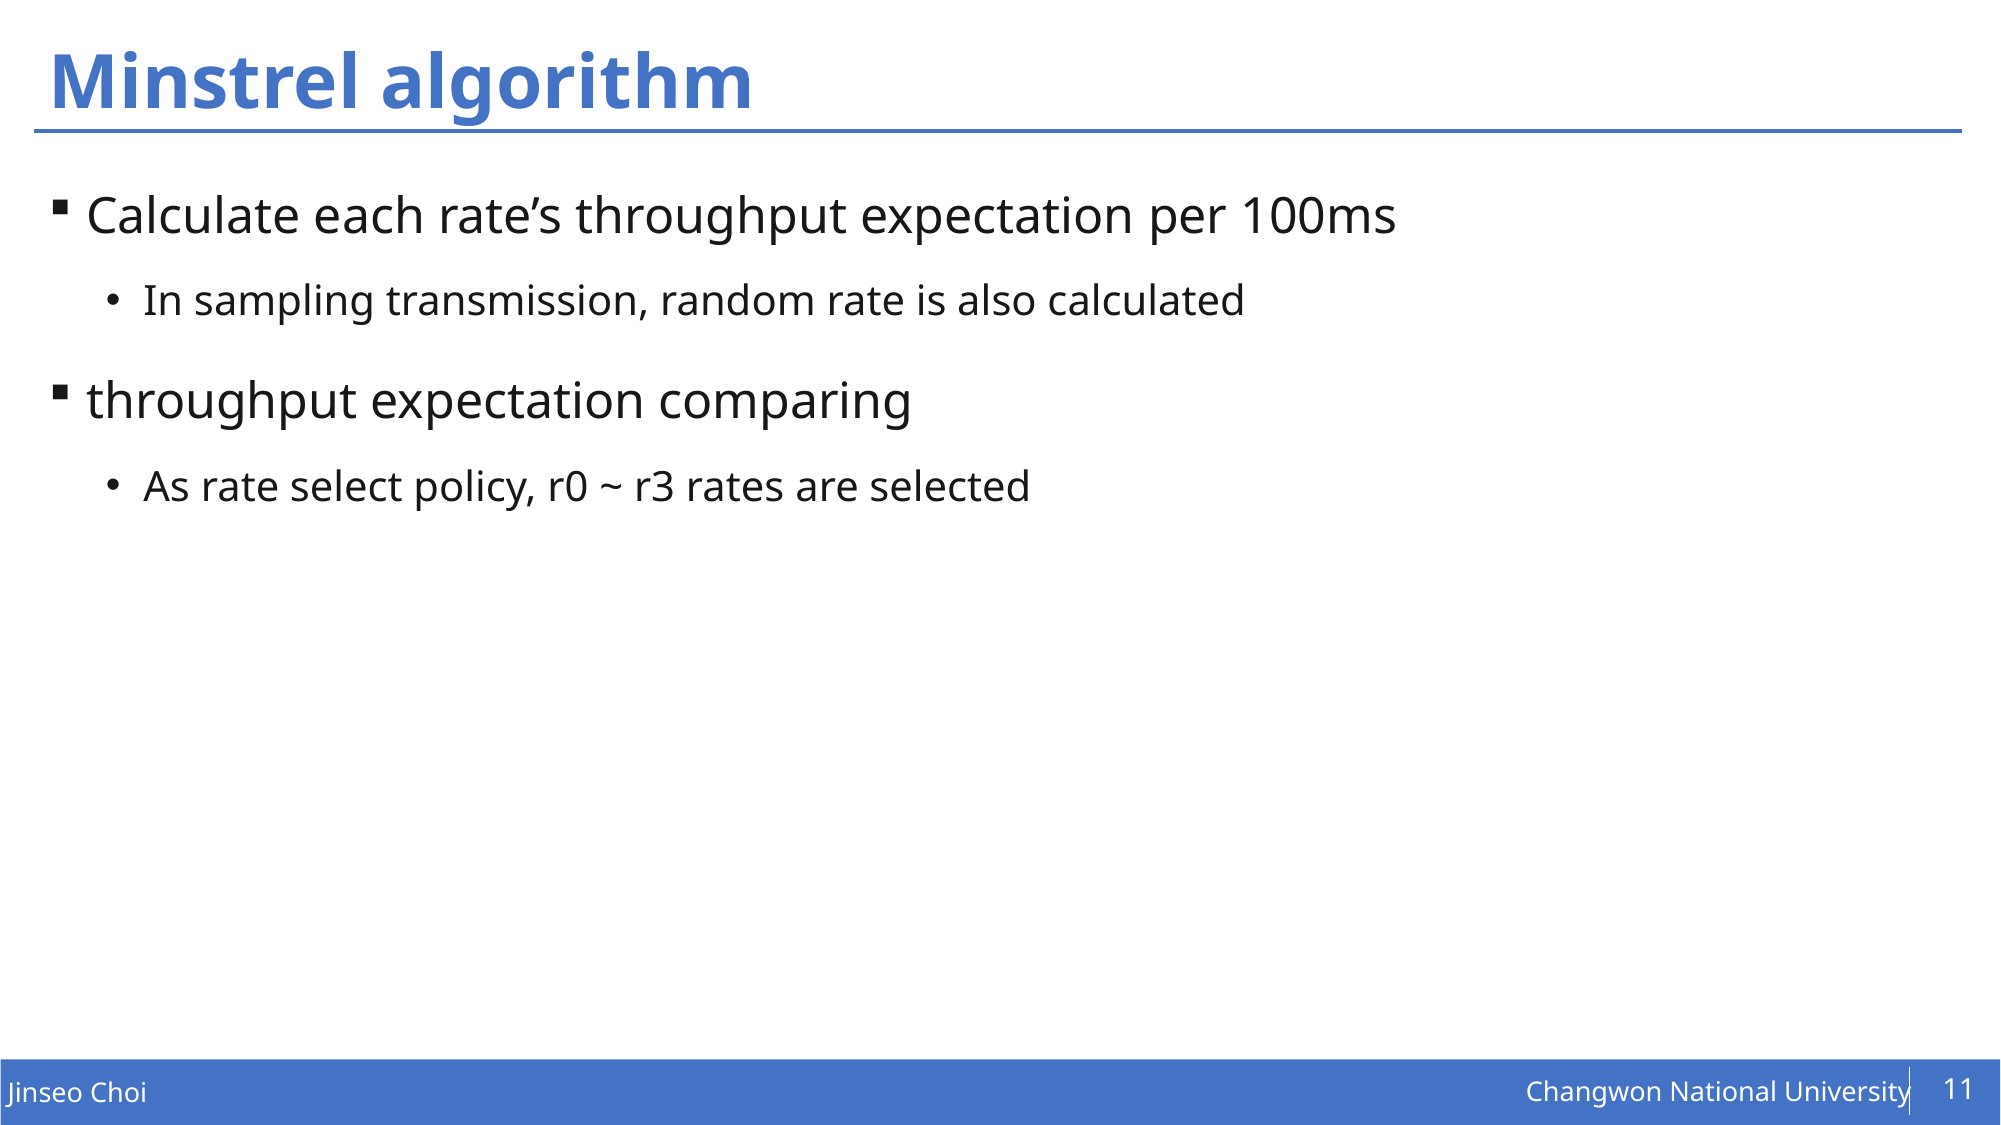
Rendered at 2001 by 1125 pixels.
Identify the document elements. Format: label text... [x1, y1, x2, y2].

slide_number 11 [1922, 1060, 1996, 1121]
title Minstrel algorithm [33, 27, 1963, 143]
list Calculate each rate’s throughput expectation per 100ms In sampling transmission, random rate is also calculated throughput expectation comparing As rate select policy, r0 ~ r3 rates are selected [33, 152, 1963, 997]
